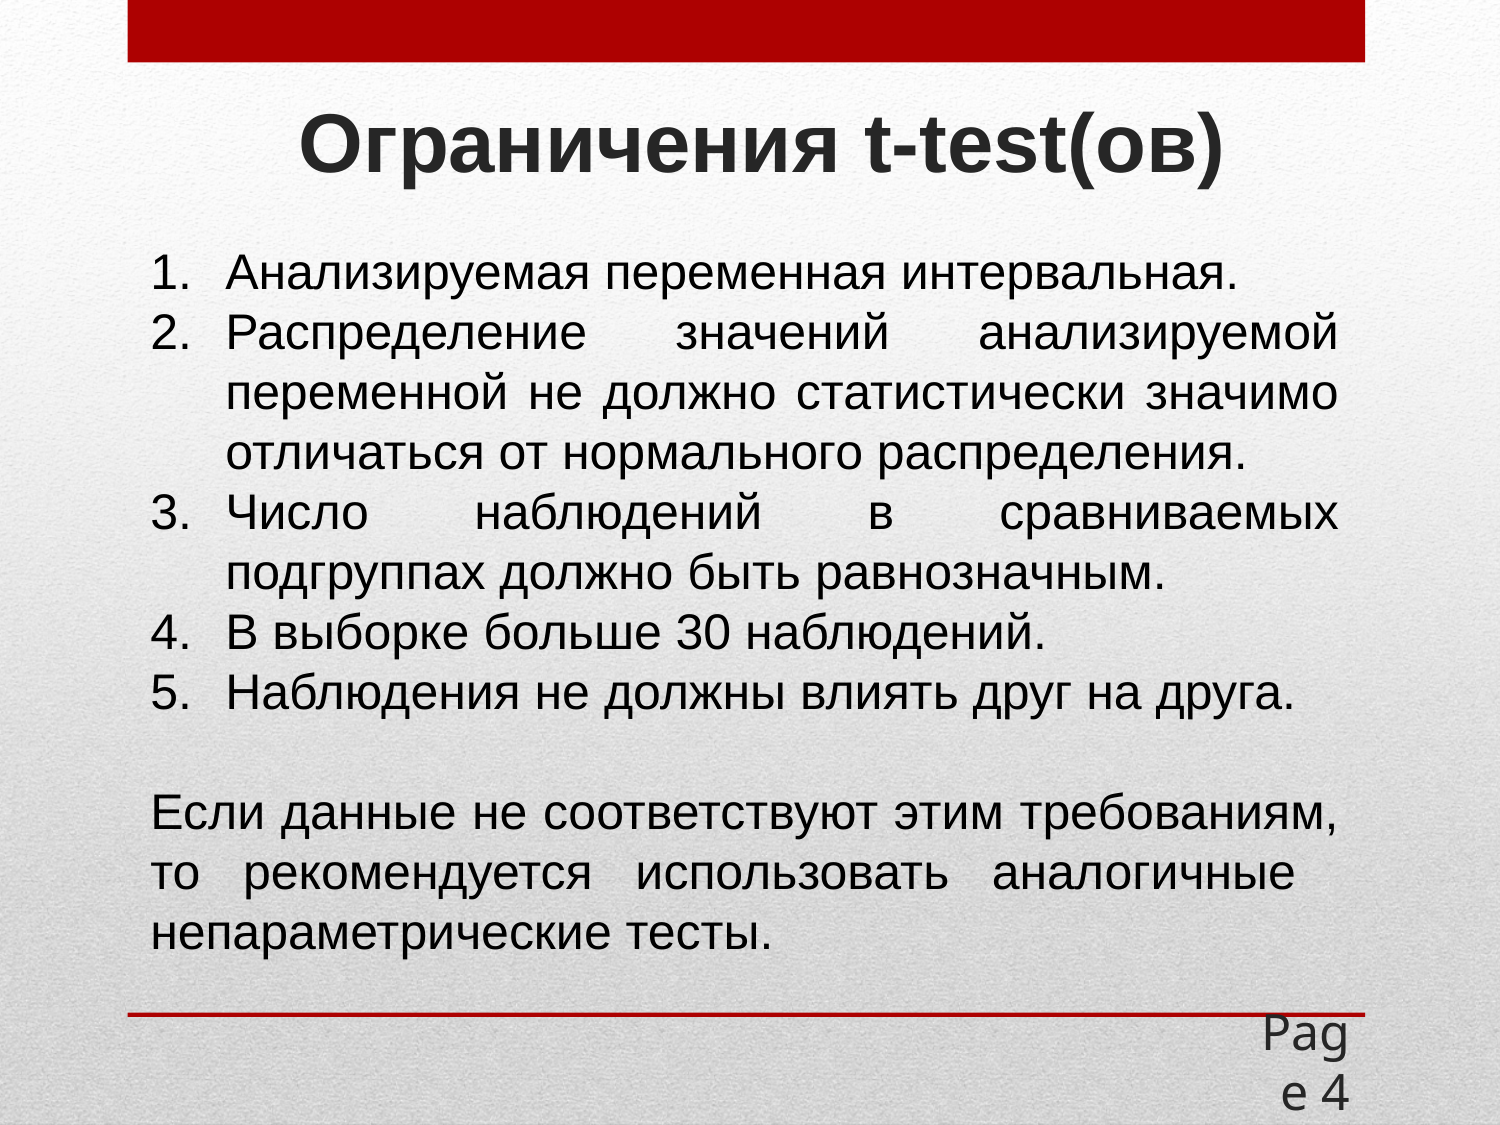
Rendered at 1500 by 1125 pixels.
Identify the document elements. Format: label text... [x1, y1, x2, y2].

title Ограничения t-test(ов) [123, 70, 1400, 197]
slide_number Page 4 [1240, 1034, 1366, 1095]
text_box Анализируемая переменная интервальная. Распределение значений анализируемой переменной не должно статистически значимо отличаться от нормального распределения. Число наблюдений в сравниваемых подгруппах должно быть равнозначным. В выборке больше 30 наблюдений. Наблюдения не должны влиять друг на друга. Если данные не соответствуют этим требованиям, то рекомендуется использовать аналогичные непараметрические тесты. [135, 231, 1354, 1027]
